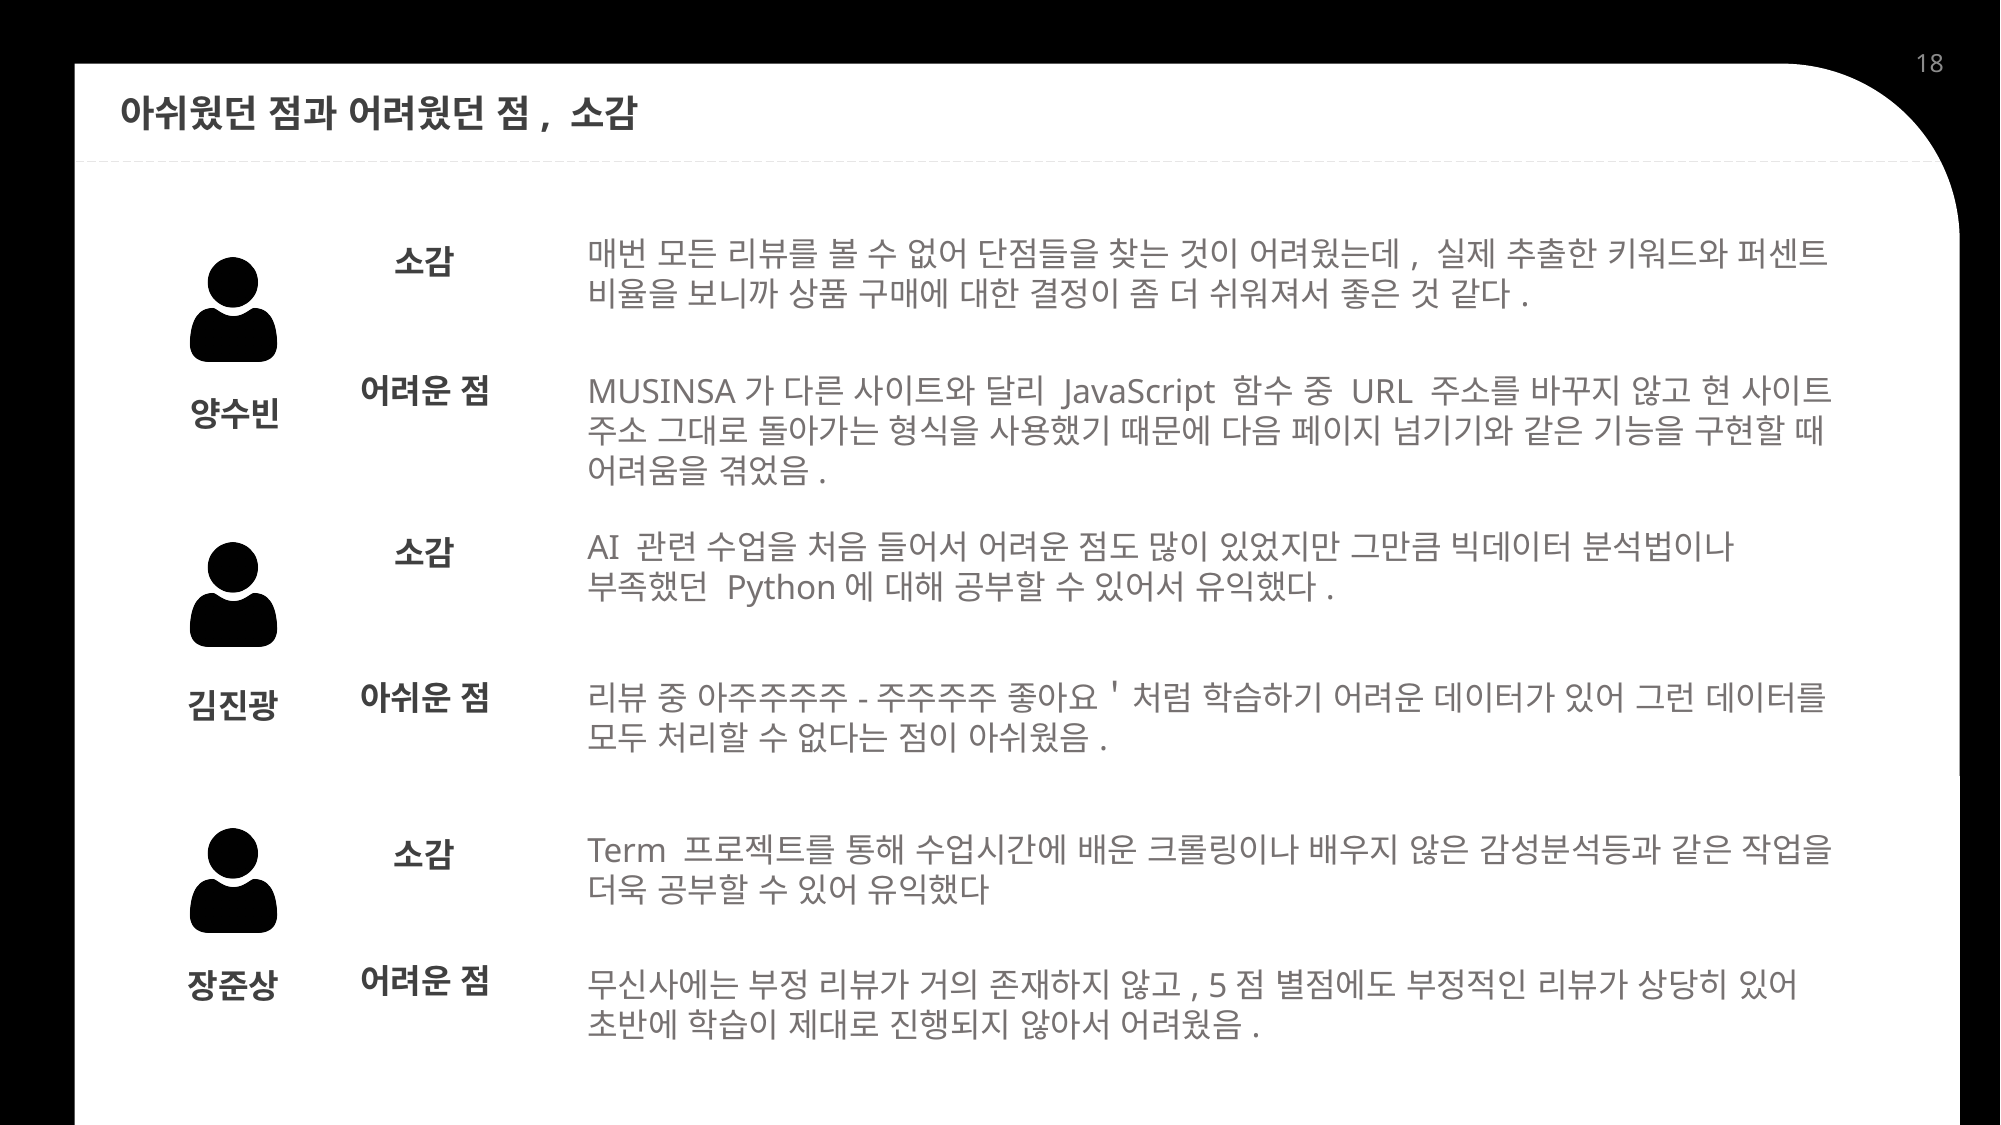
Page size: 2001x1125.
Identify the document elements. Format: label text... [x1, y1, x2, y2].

text_box 장준상 [156, 957, 310, 1013]
text_box 아쉬웠던 점과 어려웠던 점, 소감 [105, 82, 809, 143]
text_box 김진광 [156, 678, 310, 733]
text_box 어려운 점 [345, 953, 543, 1008]
text_box 소감 [356, 233, 494, 289]
text_box Term 프로젝트를 통해 수업시간에 배운 크롤링이나 배우지 않은 감성분석등과 같은 작업을 더욱 공부할 수 있어 유익했다 [572, 822, 1850, 917]
text_box 아쉬운 점 [345, 669, 543, 725]
picture [181, 542, 286, 647]
picture [181, 828, 286, 933]
text_box 매번 모든 리뷰를 볼 수 없어 단점들을 찾는 것이 어려웠는데, 실제 추출한 키워드와 퍼센트 비율을 보니까 상품 구매에 대한 결정이 좀 더 쉬워져서 좋은 것 같다. [572, 226, 1850, 321]
text_box 어려운 점 [345, 363, 543, 418]
text_box 양수빈 [159, 385, 313, 441]
slide_number 18 [1508, 34, 1959, 95]
text_box 무신사에는 부정 리뷰가 거의 존재하지 않고, 5점 별점에도 부정적인 리뷰가 상당히 있어 초반에 학습이 제대로 진행되지 않아서 어려웠음. [572, 956, 1850, 1052]
text_box 소감 [356, 524, 494, 580]
text_box 소감 [379, 827, 517, 882]
text_box [74, 63, 1960, 1125]
text_box MUSINSA가 다른 사이트와 달리 JavaScript 함수 중 URL 주소를 바꾸지 않고 현 사이트 주소 그대로 돌아가는 형식을 사용했기 때문에 다음 페이지 넘기기와 같은 기능을 구현할 때 어려움을 겪었음. [572, 362, 1850, 498]
picture [181, 257, 286, 362]
text_box AI 관련 수업을 처음 들어서 어려운 점도 많이 있었지만 그만큼 빅데이터 분석법이나 부족했던 Python에 대해 공부할 수 있어서 유익했다. [572, 519, 1850, 614]
text_box 리뷰 중 아주주주주-주주주주 좋아요＇처럼 학습하기 어려운 데이터가 있어 그런 데이터를 모두 처리할 수 없다는 점이 아쉬웠음. [572, 669, 1850, 765]
